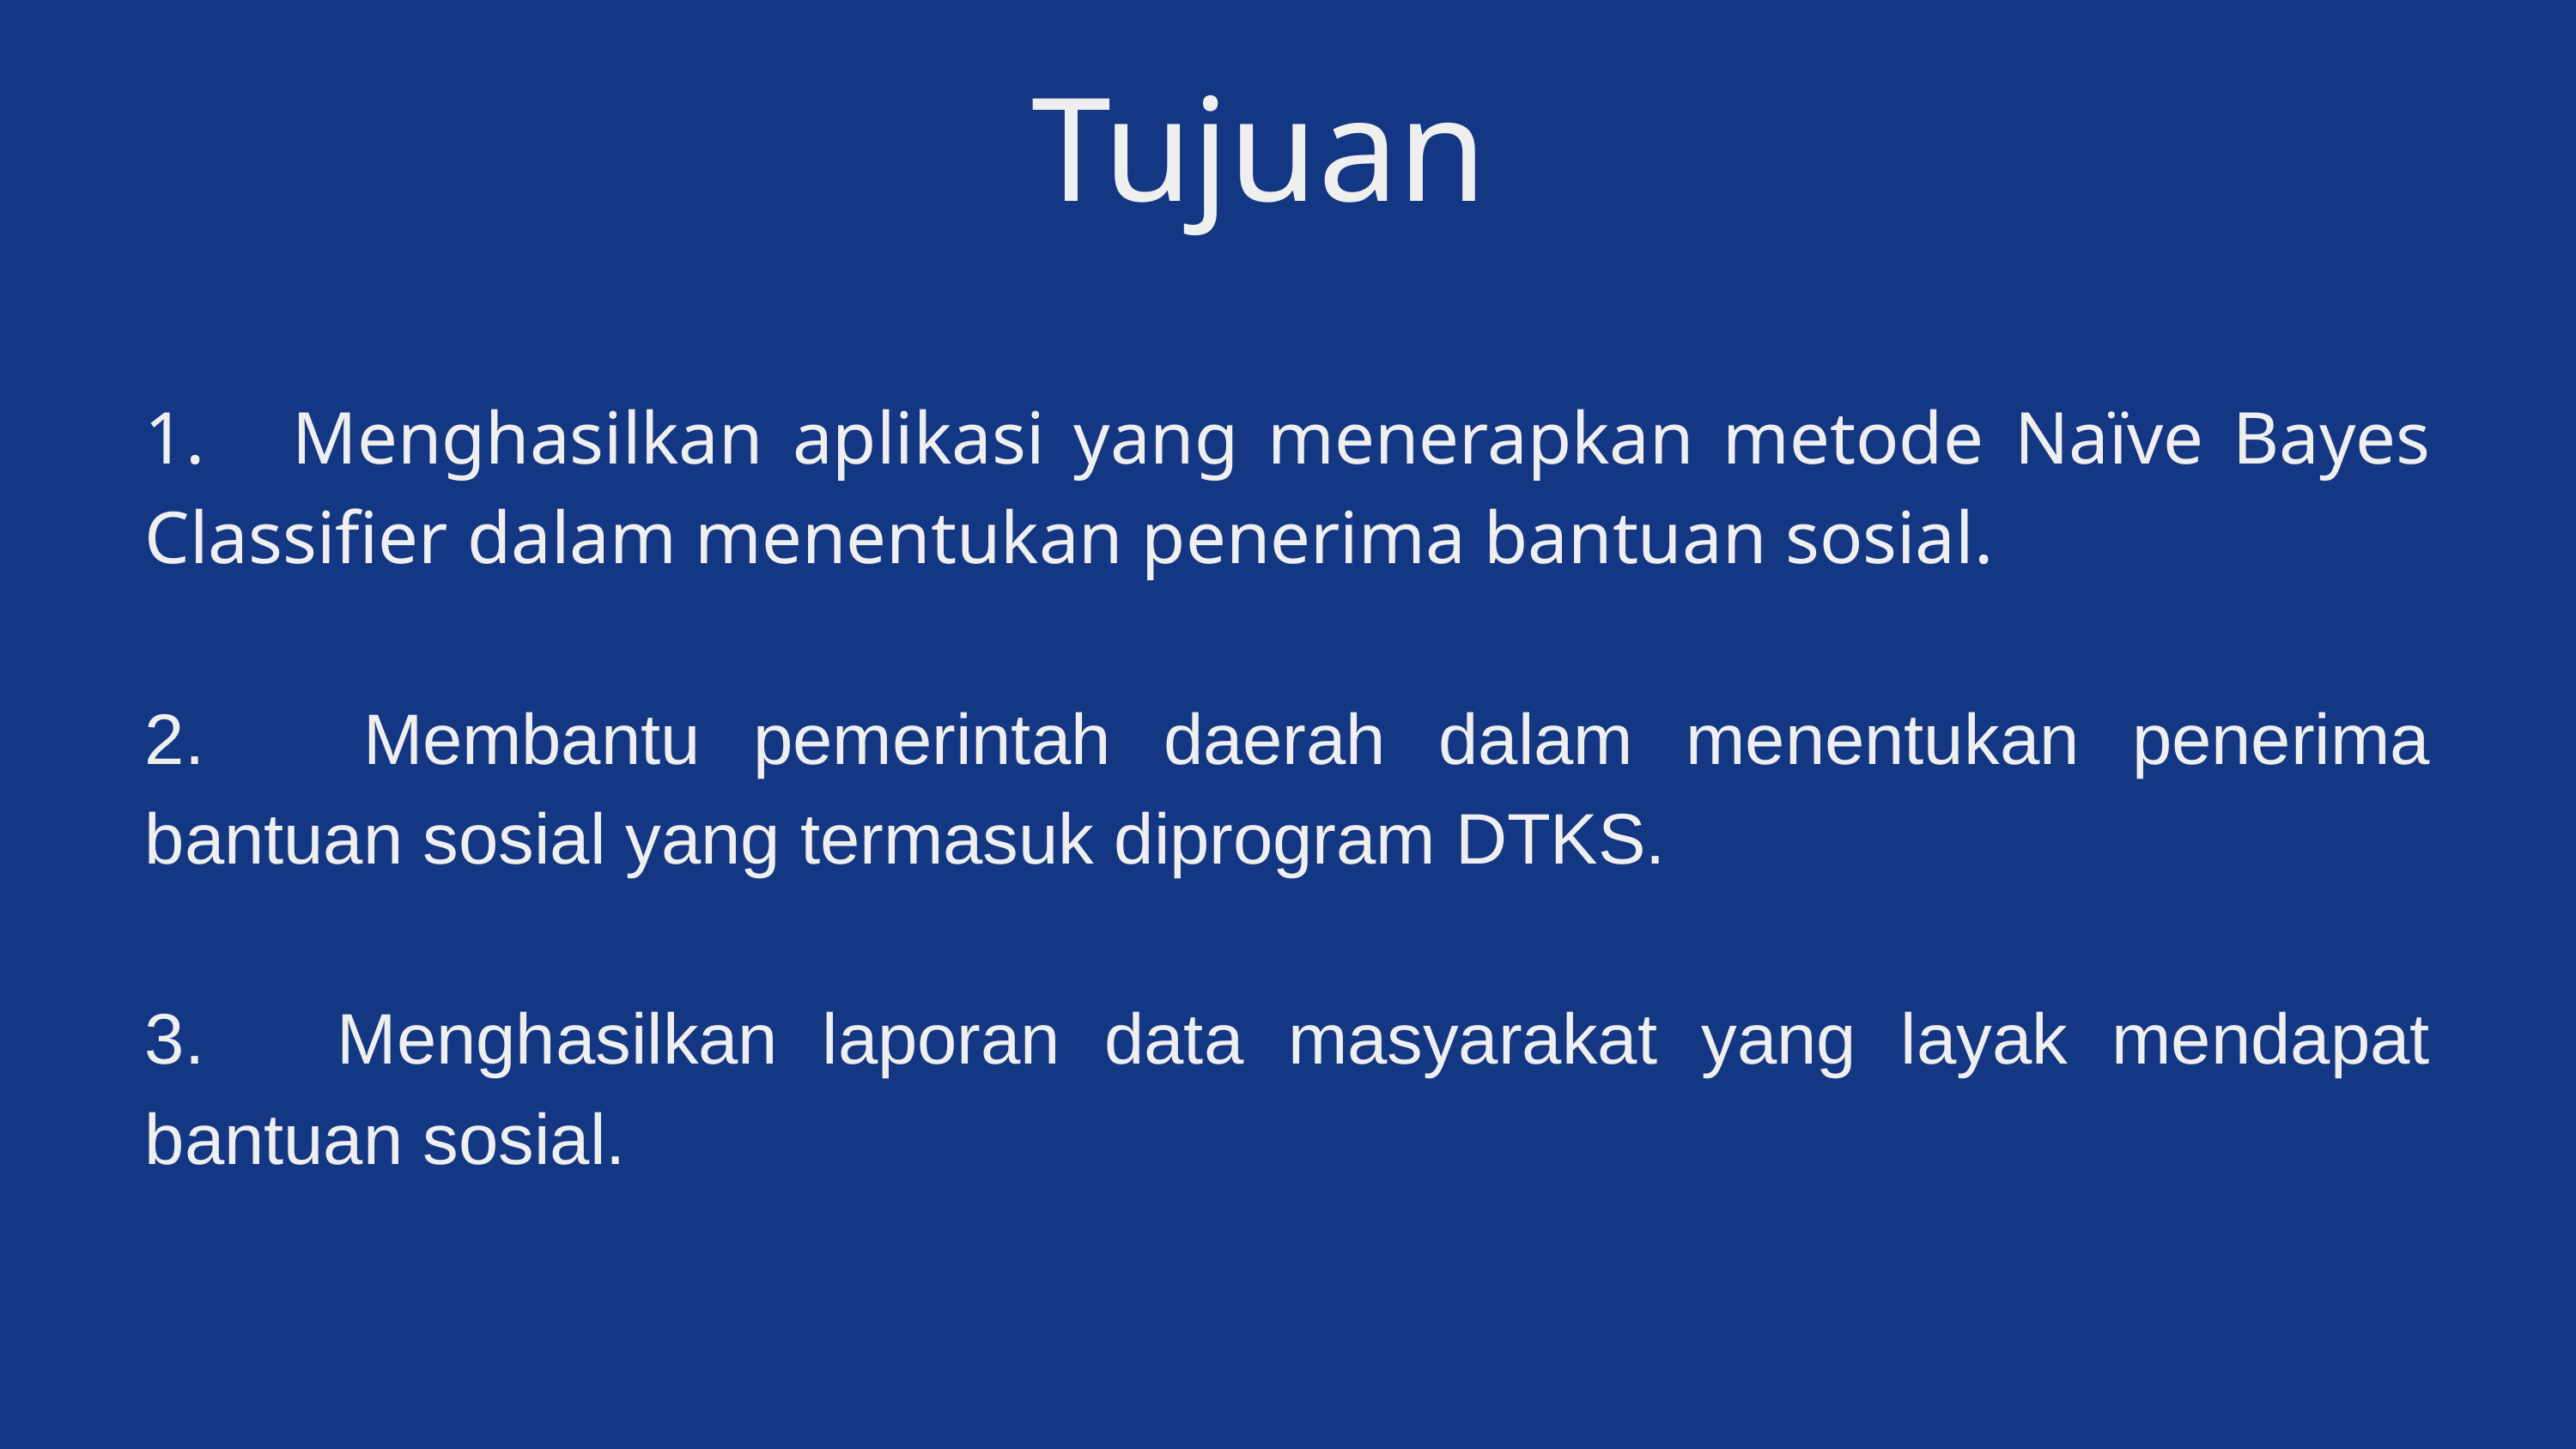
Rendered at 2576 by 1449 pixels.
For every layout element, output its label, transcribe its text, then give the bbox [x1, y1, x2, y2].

text_box 1. Menghasilkan aplikasi yang menerapkan metode Naïve Bayes Classifier dalam menentukan penerima bantuan sosial. 2. Membantu pemerintah daerah dalam menentukan penerima bantuan sosial yang termasuk diprogram DTKS. 3. Menghasilkan laporan data masyarakat yang layak mendapat bantuan sosial. [144, 378, 2432, 1179]
text_box Tujuan [1030, 58, 1545, 230]
